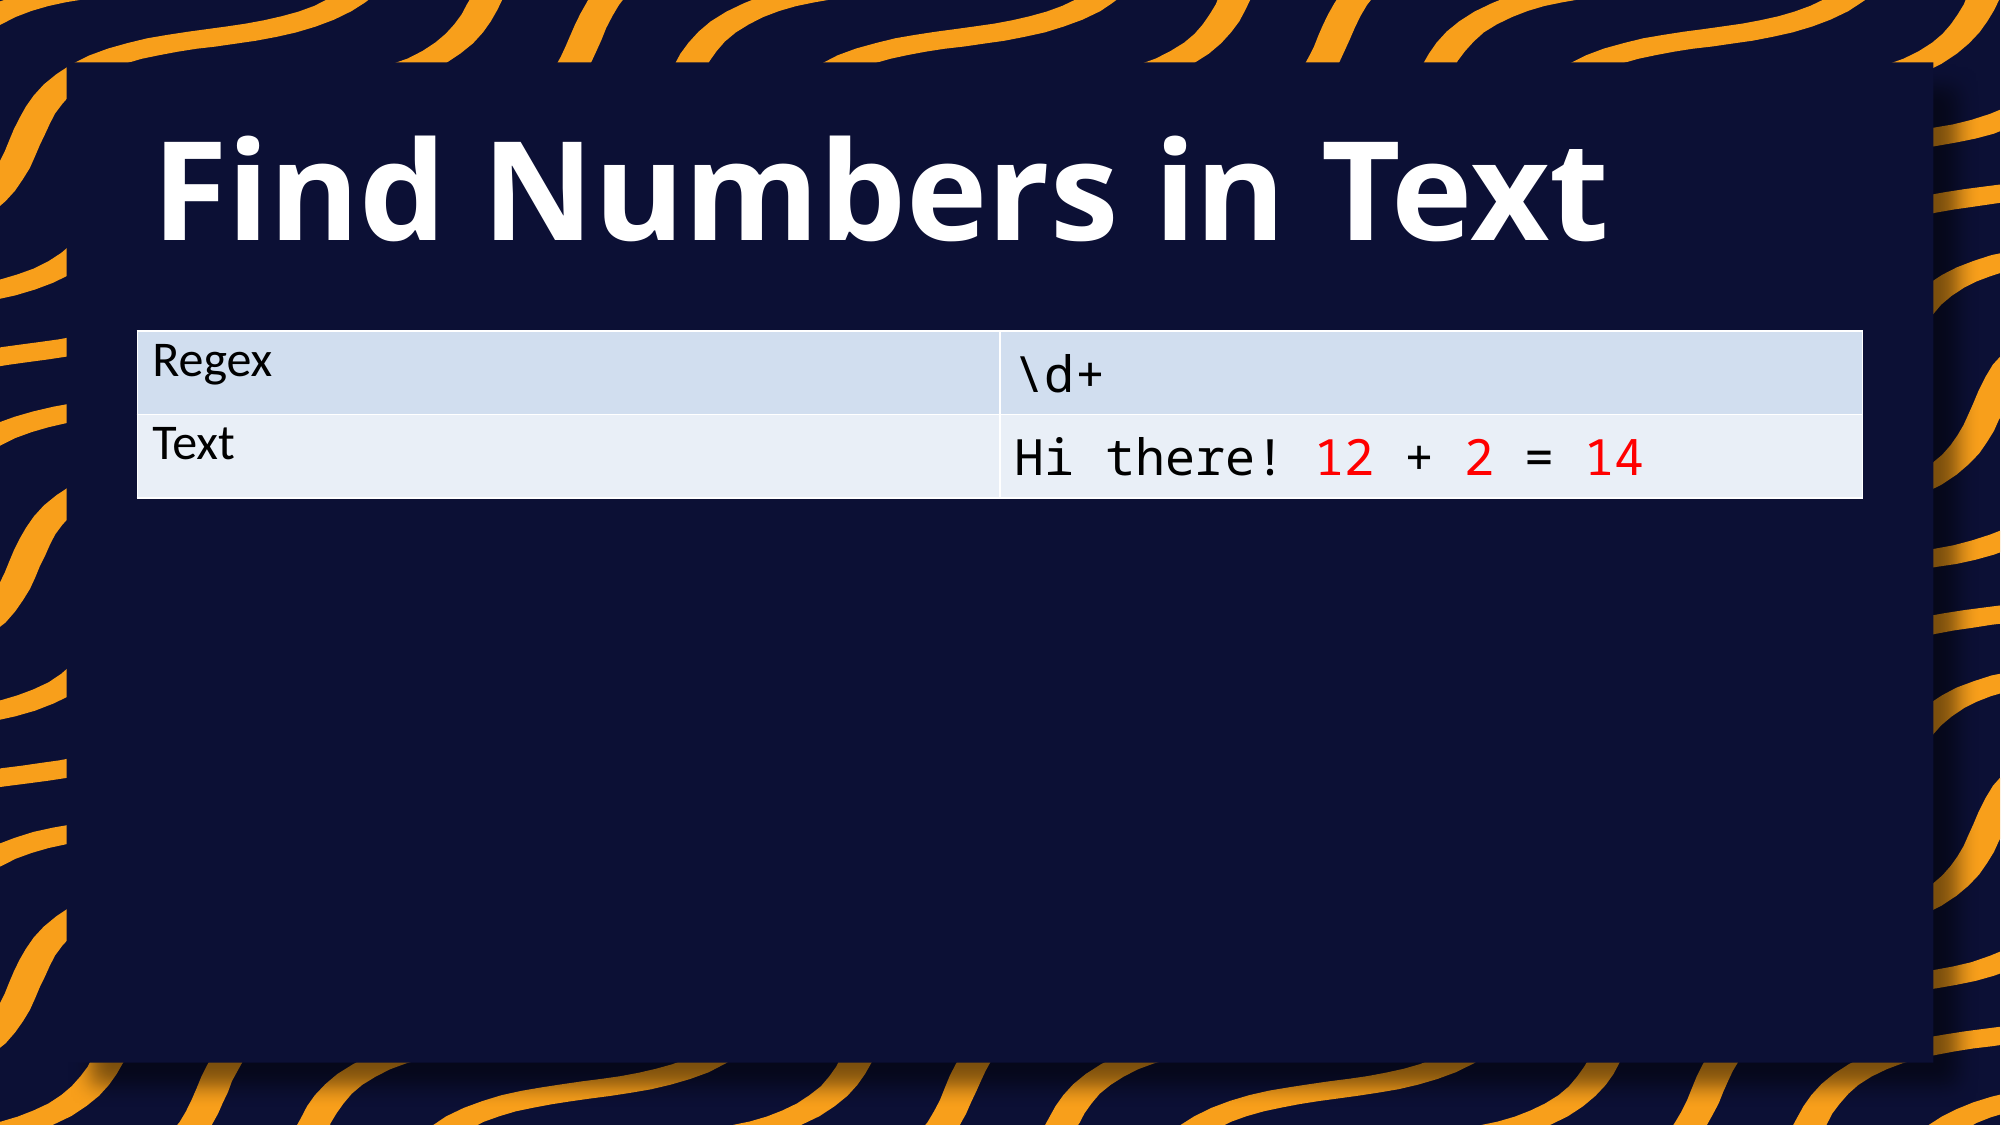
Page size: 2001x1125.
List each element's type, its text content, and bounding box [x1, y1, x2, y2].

table_header Regex [138, 332, 999, 414]
table_cell Hi there! 12 + 2 = 14 [1001, 415, 1862, 497]
table_cell Text [138, 415, 999, 497]
title Find Numbers in Text [137, 60, 1863, 278]
table_header \d+ [1001, 332, 1862, 414]
